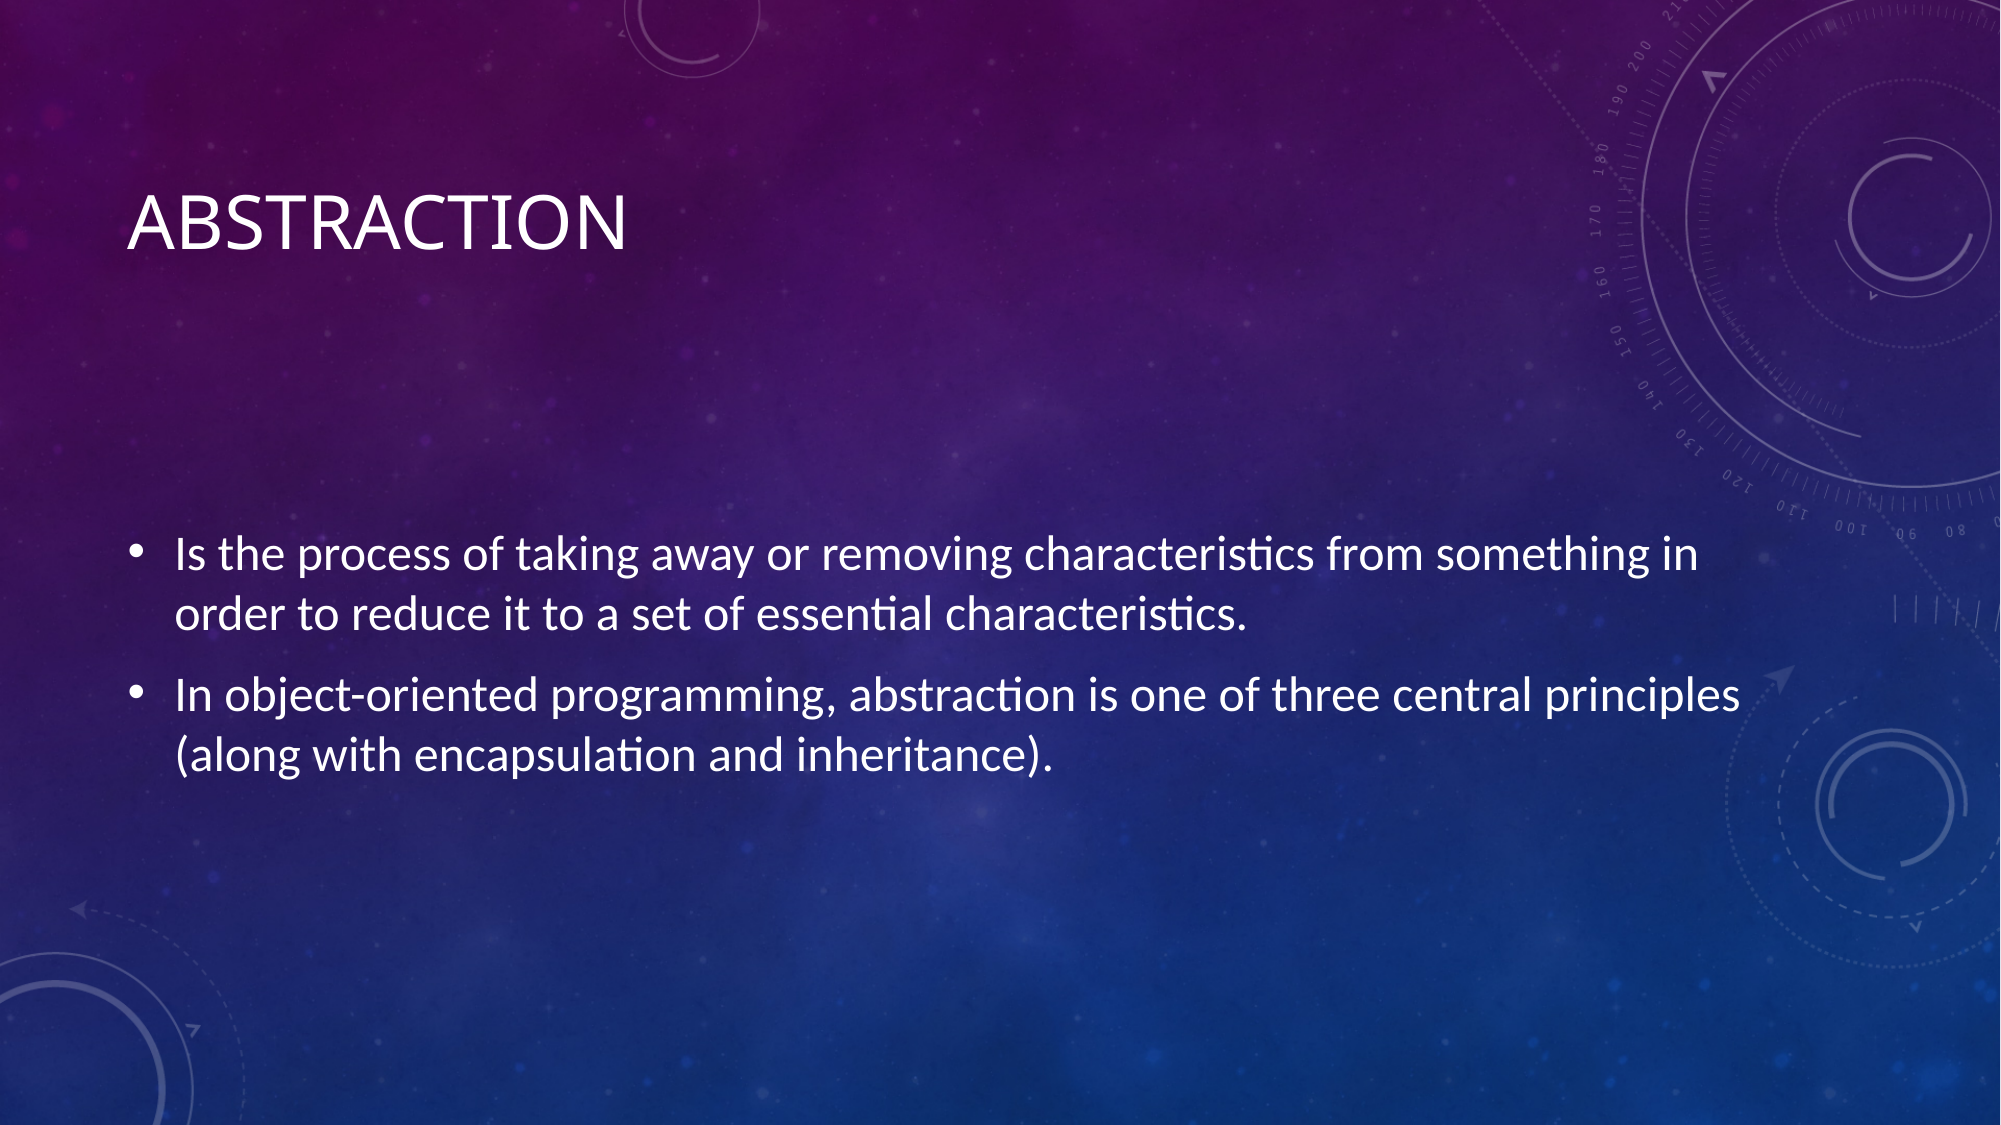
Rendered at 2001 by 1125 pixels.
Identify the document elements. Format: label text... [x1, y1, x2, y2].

picture [0, 0, 2001, 1125]
title abstraction [112, 99, 1775, 339]
list Is the process of taking away or removing characteristics from something in order to reduce it to a set of essential characteristics. In object-oriented programming, abstraction is one of three central principles (along with encapsulation and inheritance). [112, 351, 1775, 950]
